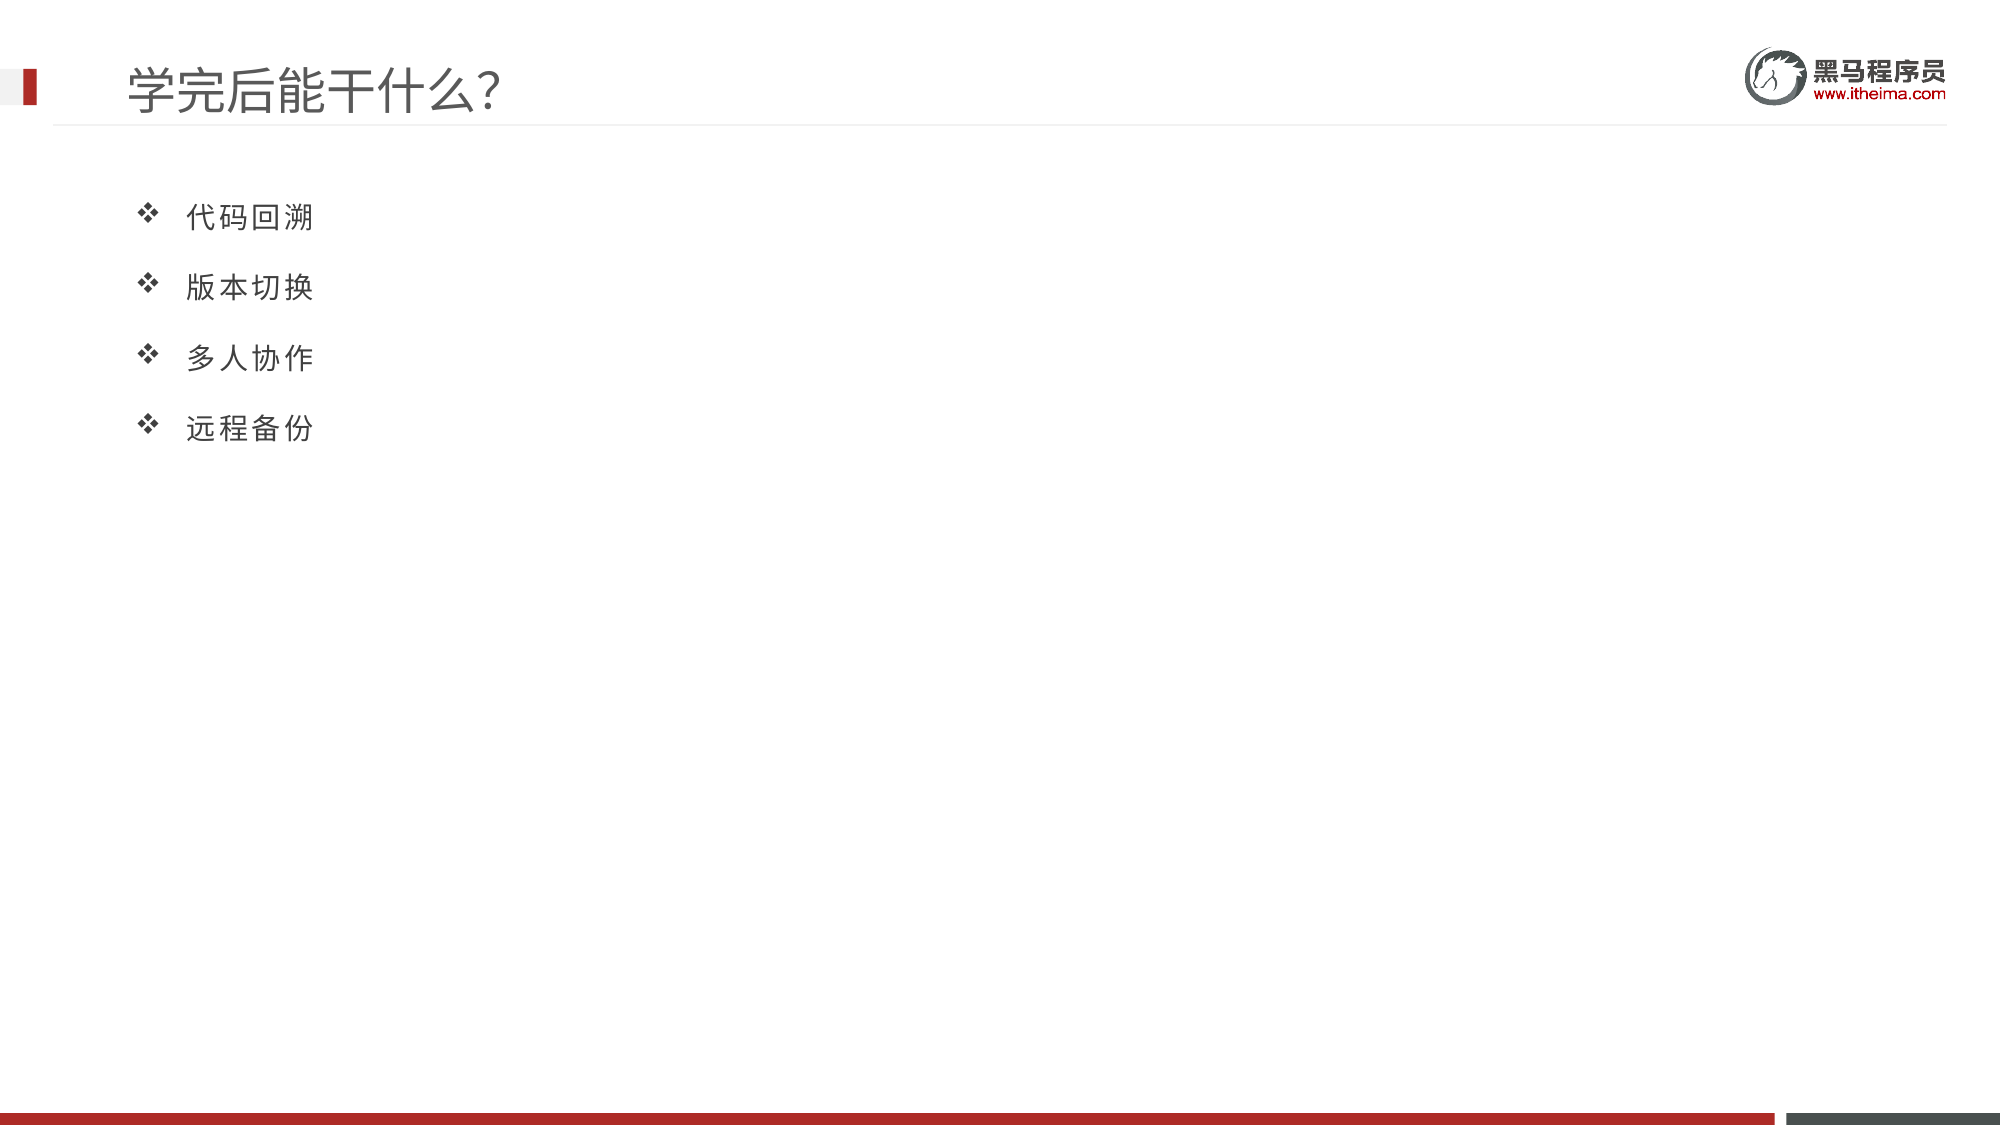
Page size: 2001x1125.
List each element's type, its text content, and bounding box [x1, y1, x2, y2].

picture [1744, 46, 1946, 106]
text_box 学完后能干什么？ [111, 51, 585, 127]
text_box 代码回溯 版本切换 多人协作 远程备份 [123, 182, 1760, 452]
